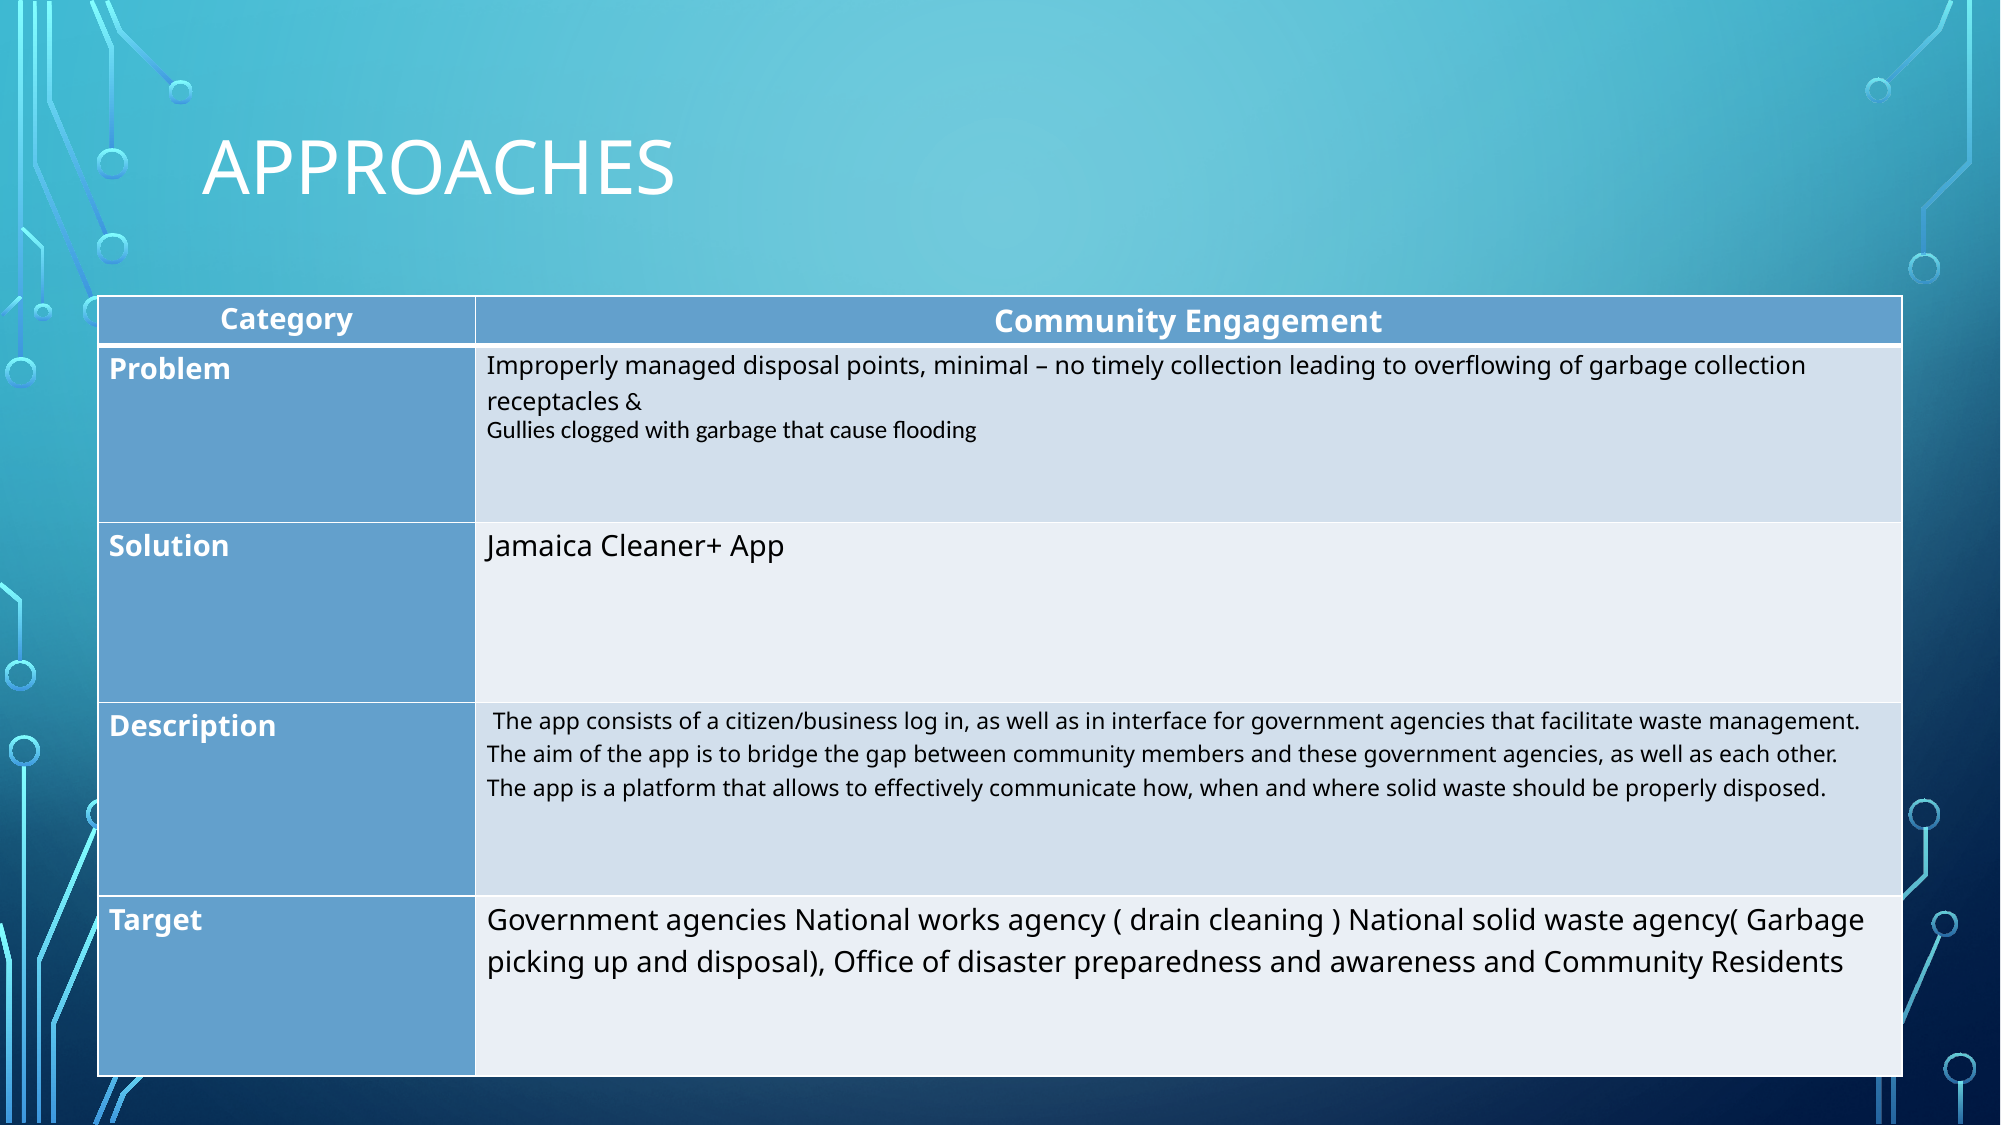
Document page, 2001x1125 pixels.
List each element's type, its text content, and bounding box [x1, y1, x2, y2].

table_cell Problem [99, 348, 475, 522]
title Approaches [187, 101, 1813, 239]
table_cell Jamaica Cleaner+ App [476, 523, 1901, 702]
table_cell Target [99, 897, 475, 1075]
table_cell Improperly managed disposal points, minimal – no timely collection leading to overflowing of garbage collection receptacles & Gullies clogged with garbage that cause flooding [476, 348, 1901, 522]
table_cell Description [99, 703, 475, 895]
table_cell The app consists of a citizen/business log in, as well as in interface for government agencies that facilitate waste management. The aim of the app is to bridge the gap between community members and these government agencies, as well as each other. The app is a platform that allows to effectively communicate how, when and where solid waste should be properly disposed. [476, 703, 1901, 895]
table_header Community Engagement [476, 297, 1901, 343]
table_cell Government agencies National works agency ( drain cleaning ) National solid waste agency( Garbage picking up and disposal), Office of disaster preparedness and awareness and Community Residents [476, 897, 1901, 1075]
table_cell Solution [99, 523, 475, 702]
table_header Category [99, 297, 475, 343]
